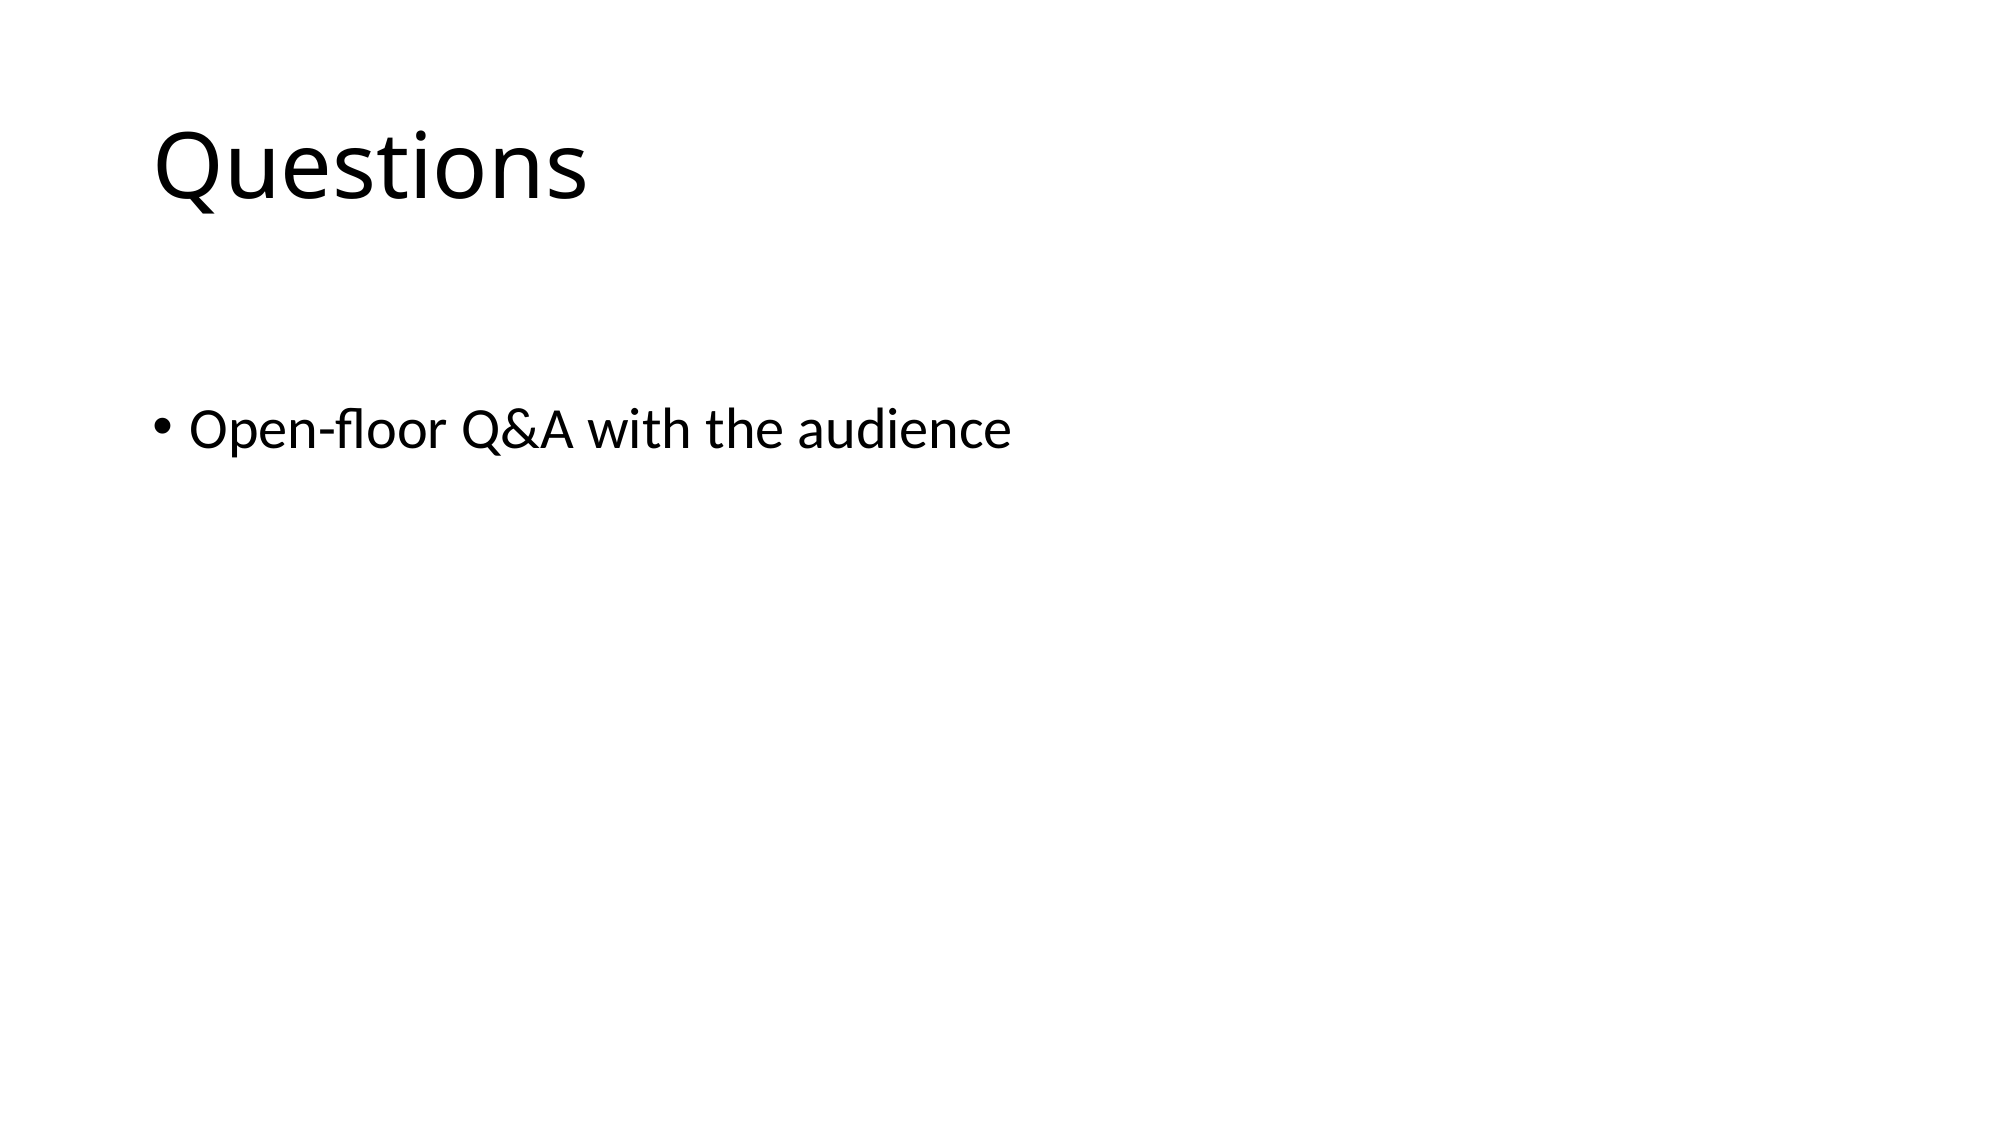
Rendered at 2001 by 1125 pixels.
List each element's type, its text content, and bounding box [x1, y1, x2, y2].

title Questions [137, 59, 1863, 278]
list Open-floor Q&A with the audience [137, 299, 1863, 1014]
